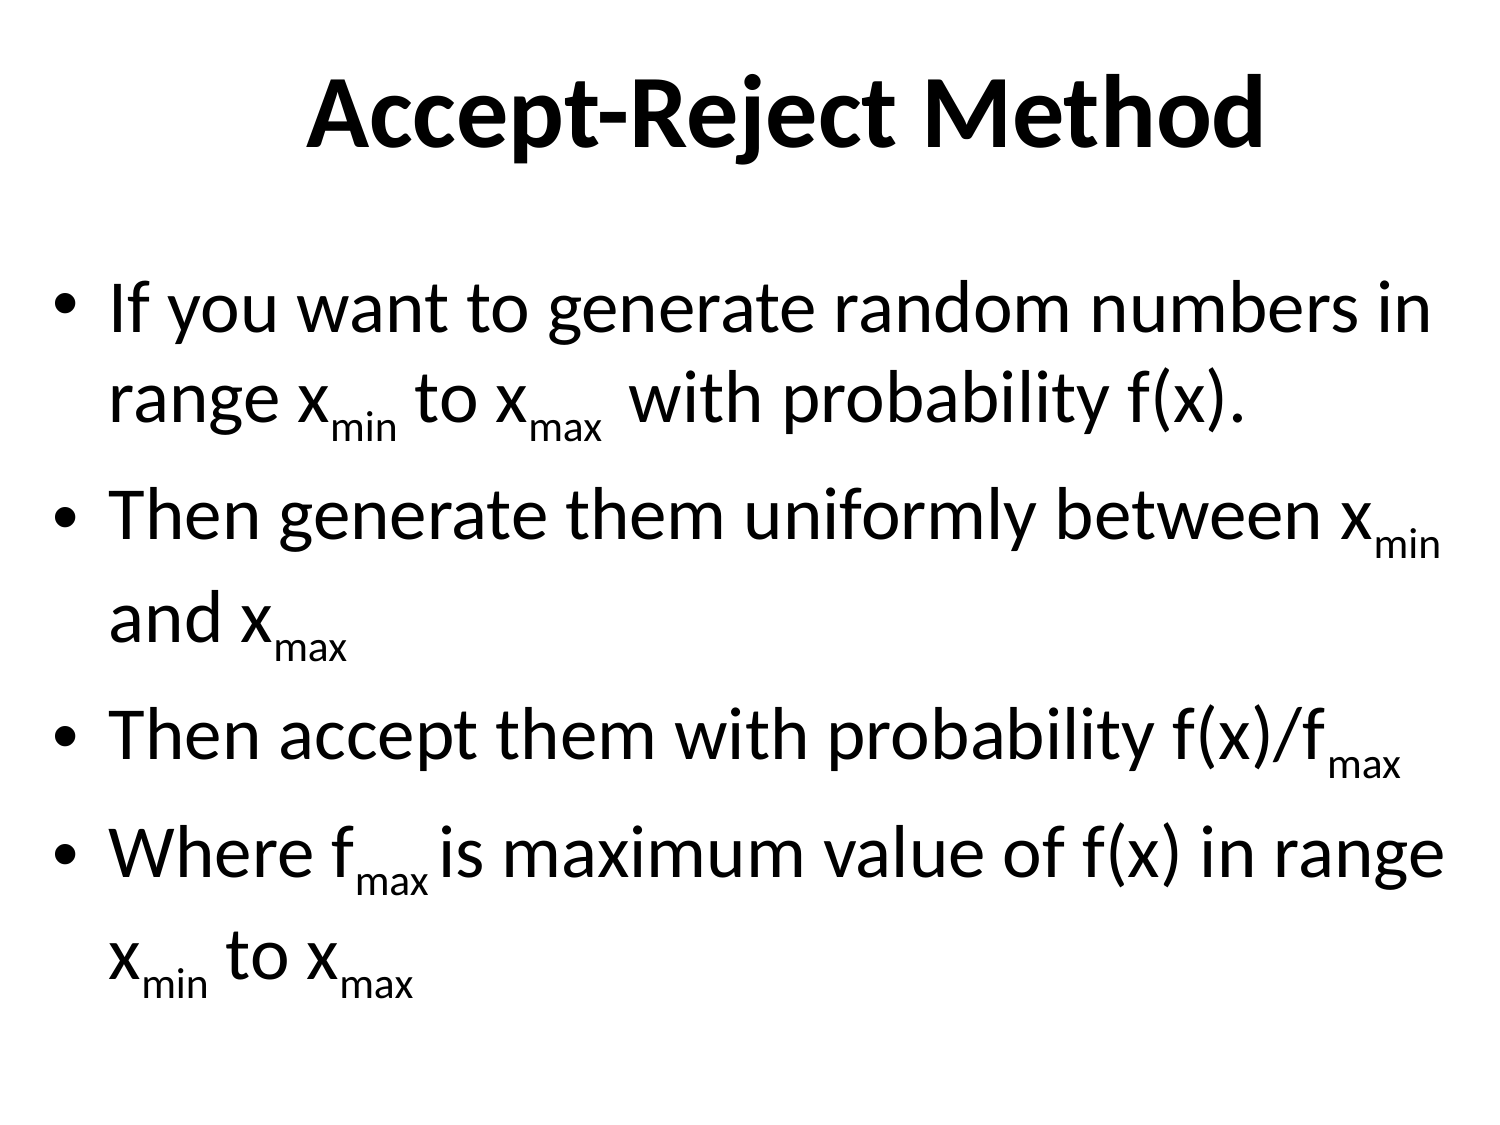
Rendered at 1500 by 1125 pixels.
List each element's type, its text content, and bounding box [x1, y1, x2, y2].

title Accept-Reject Method [112, 37, 1463, 175]
list If you want to generate random numbers in range xmin to xmax with probability f(x). Then generate them uniformly between xmin and xmax Then accept them with probability f(x)/fmax Where fmax is maximum value of f(x) in range xmin to xmax [37, 249, 1500, 1125]
